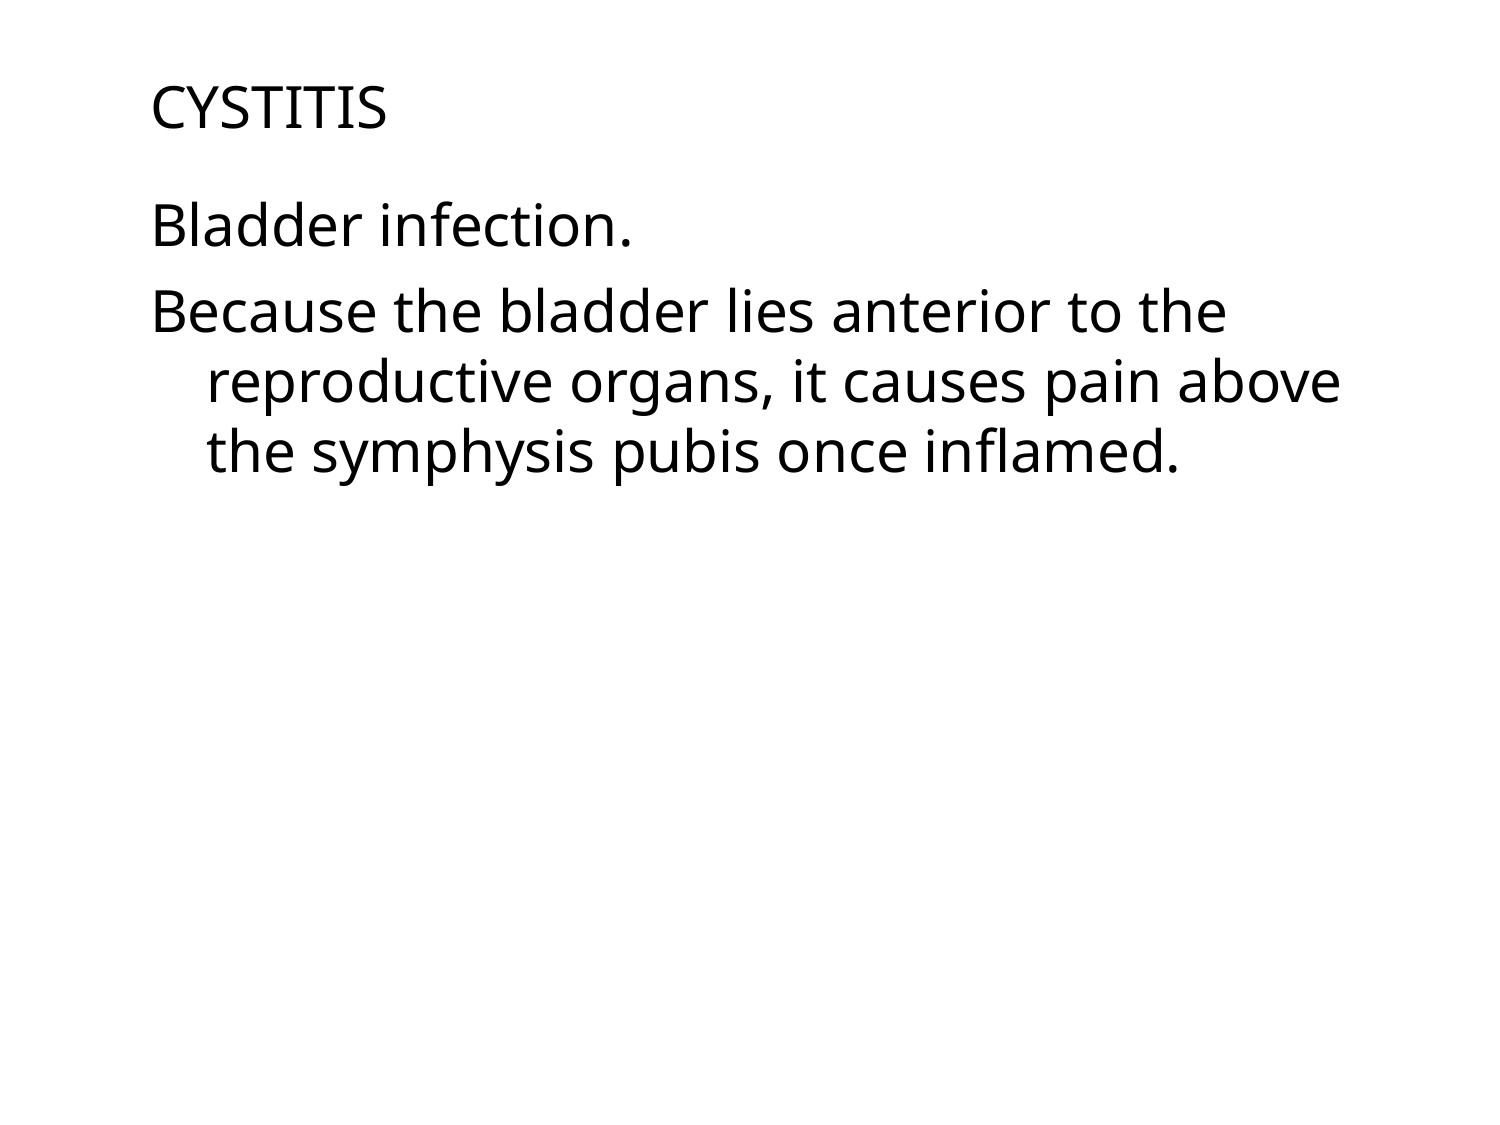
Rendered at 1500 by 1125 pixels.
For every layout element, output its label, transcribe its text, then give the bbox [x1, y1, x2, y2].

list Bladder infection. Because the bladder lies anterior to the reproductive organs, it causes pain above the symphysis pubis once inflamed. [135, 180, 1369, 768]
title Cystitis [135, 60, 1369, 150]
